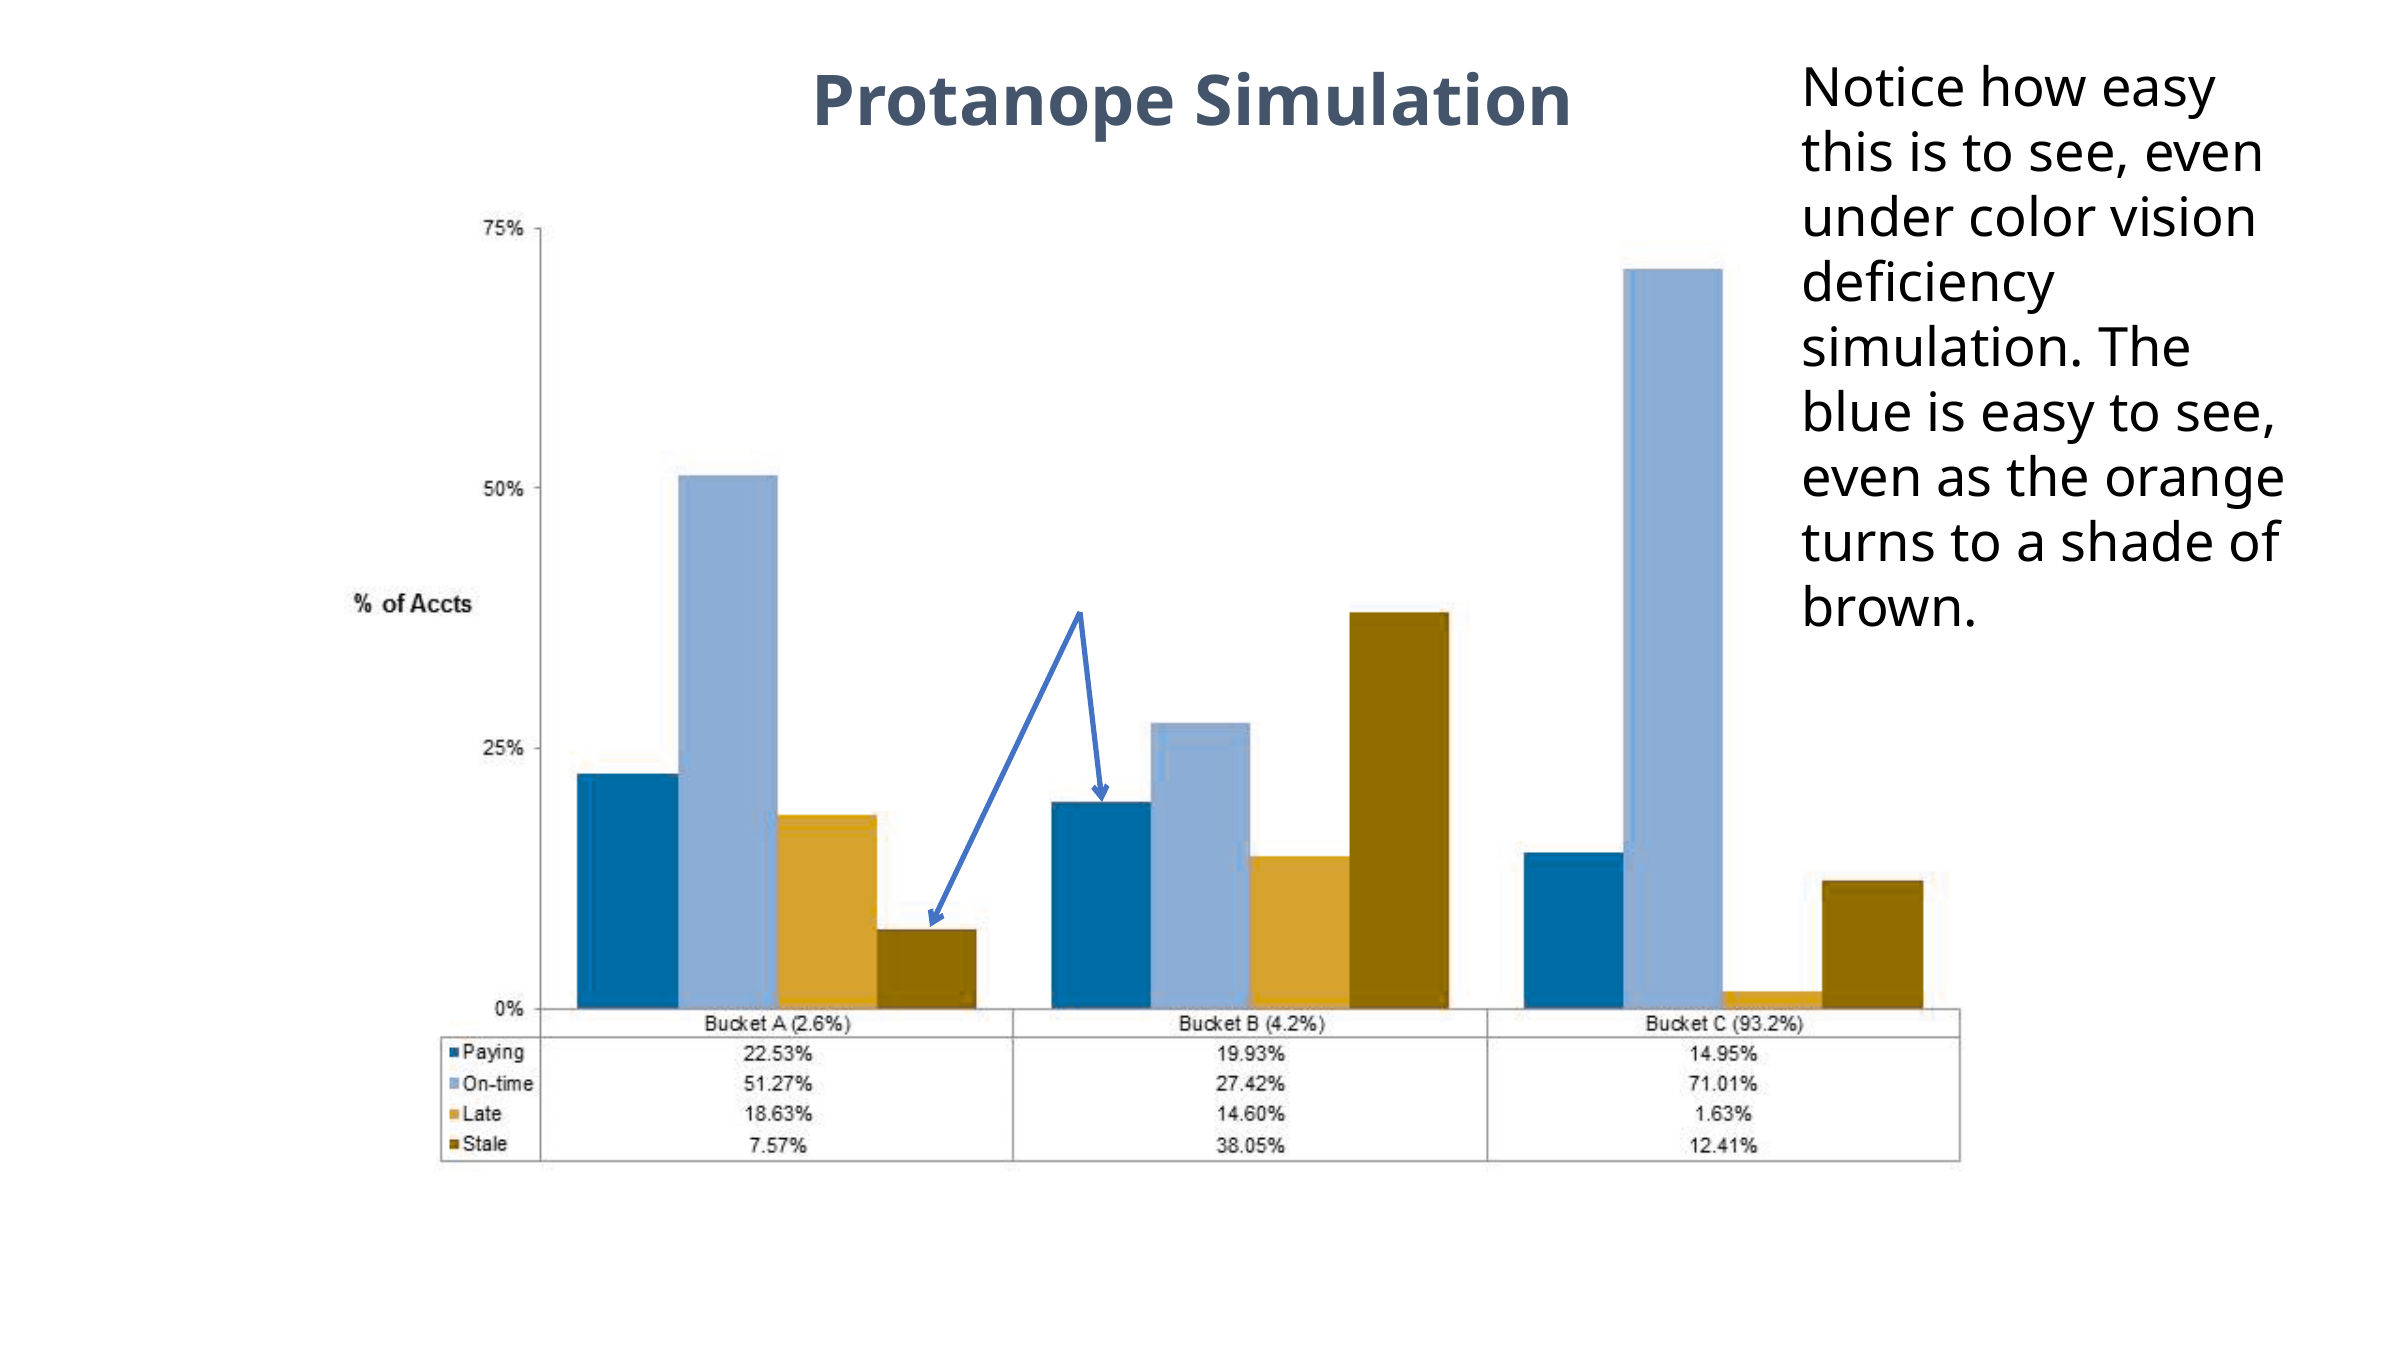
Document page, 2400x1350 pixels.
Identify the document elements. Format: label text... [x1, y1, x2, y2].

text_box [1079, 612, 1103, 803]
picture [299, 1, 2100, 1350]
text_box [929, 612, 1080, 928]
text_box Notice how easy this is to see, even under color vision deficiency simulation. The blue is easy to see, even as the orange turns to a shade of brown. [2100, 45, 2331, 645]
